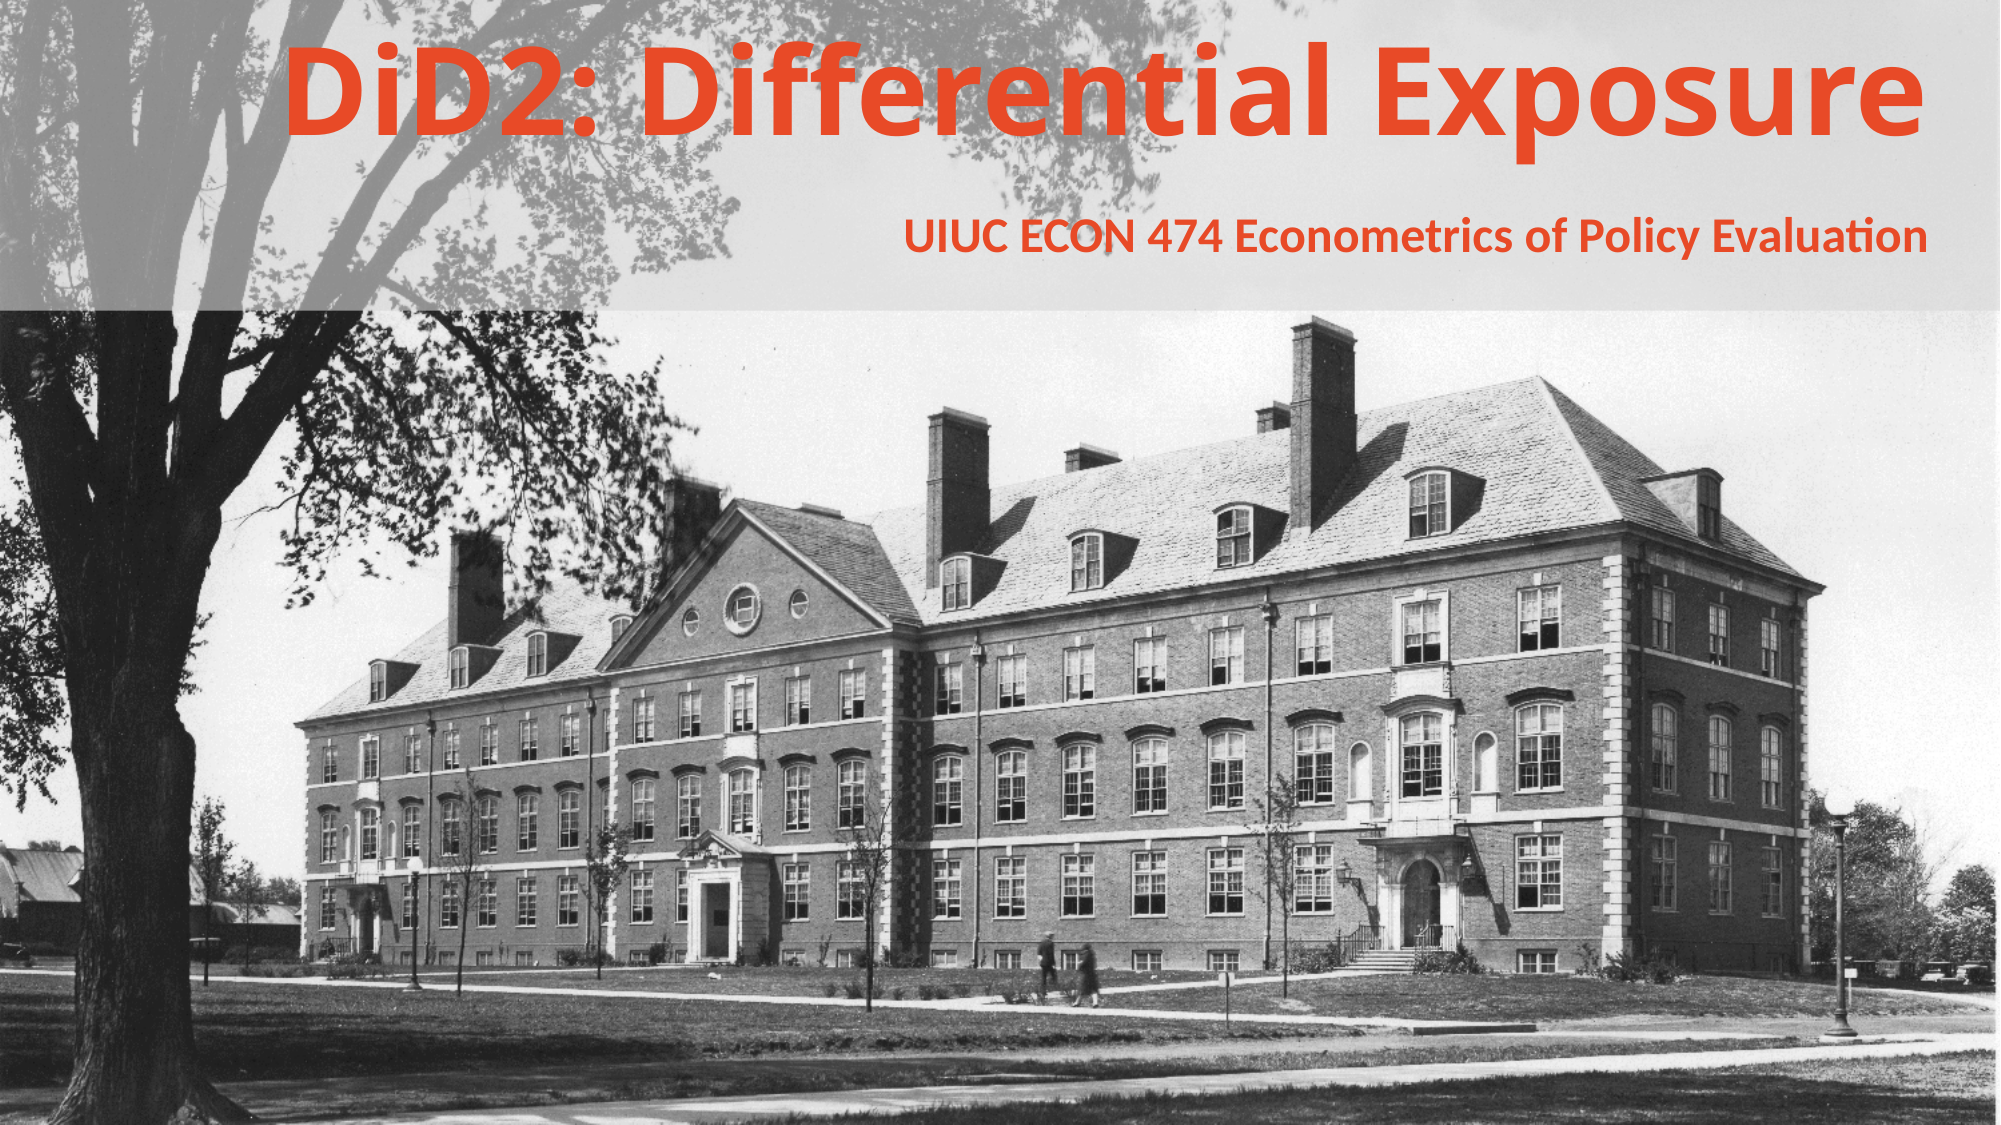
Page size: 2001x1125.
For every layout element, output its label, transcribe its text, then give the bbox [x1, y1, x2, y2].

subtitle UIUC ECON 474 Econometrics of Policy Evaluation [444, 201, 1945, 474]
title DiD2: Differential Exposure [0, 22, 1945, 170]
picture [0, 311, 2000, 1125]
